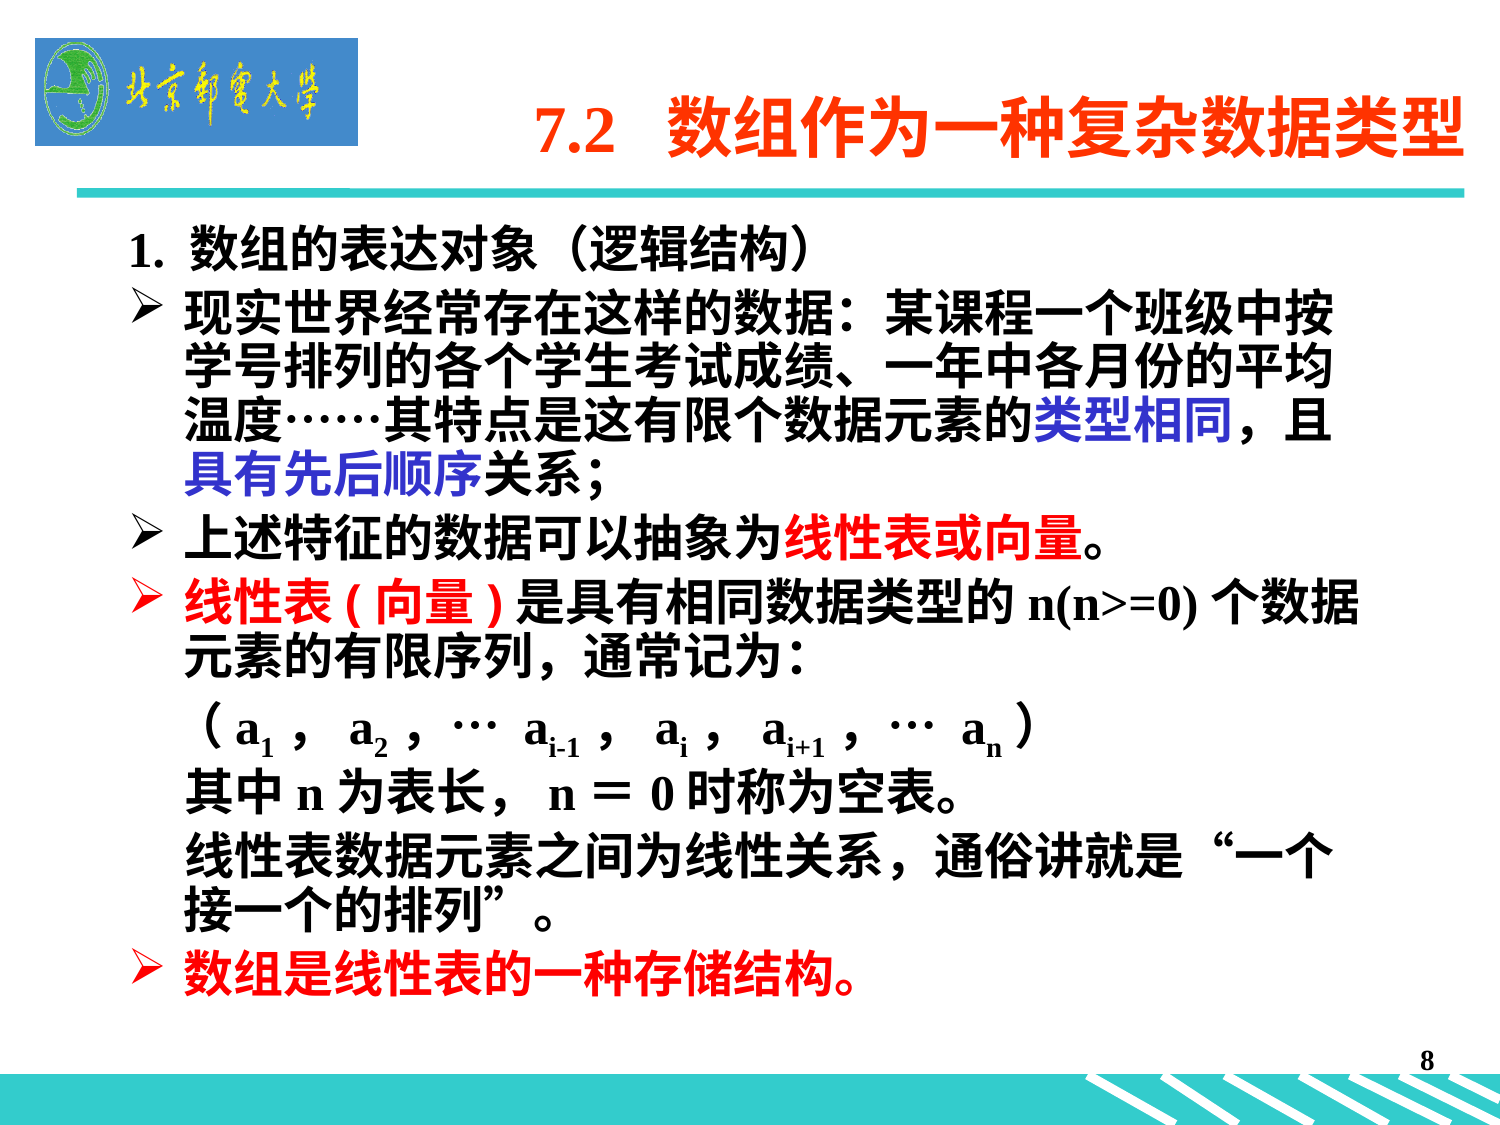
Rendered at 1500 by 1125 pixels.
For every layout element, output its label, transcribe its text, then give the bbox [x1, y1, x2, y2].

list 1. 数组的表达对象（逻辑结构） 现实世界经常存在这样的数据：某课程一个班级中按学号排列的各个学生考试成绩、一年中各月份的平均温度……其特点是这有限个数据元素的类型相同，且具有先后顺序关系； 上述特征的数据可以抽象为线性表或向量。 线性表(向量)是具有相同数据类型的n(n>=0)个数据元素的有限序列，通常记为： （a1，a2，… ai-1，ai，ai+1，… an） 其中n为表长，n＝0时称为空表。 线性表数据元素之间为线性关系，通俗讲就是“一个接一个的排列”。 数组是线性表的一种存储结构。 [112, 216, 1388, 1071]
slide_number 8 [1137, 1037, 1450, 1113]
title 7.2 数组作为一种复杂数据类型 [207, 66, 1483, 185]
picture [34, 37, 358, 146]
